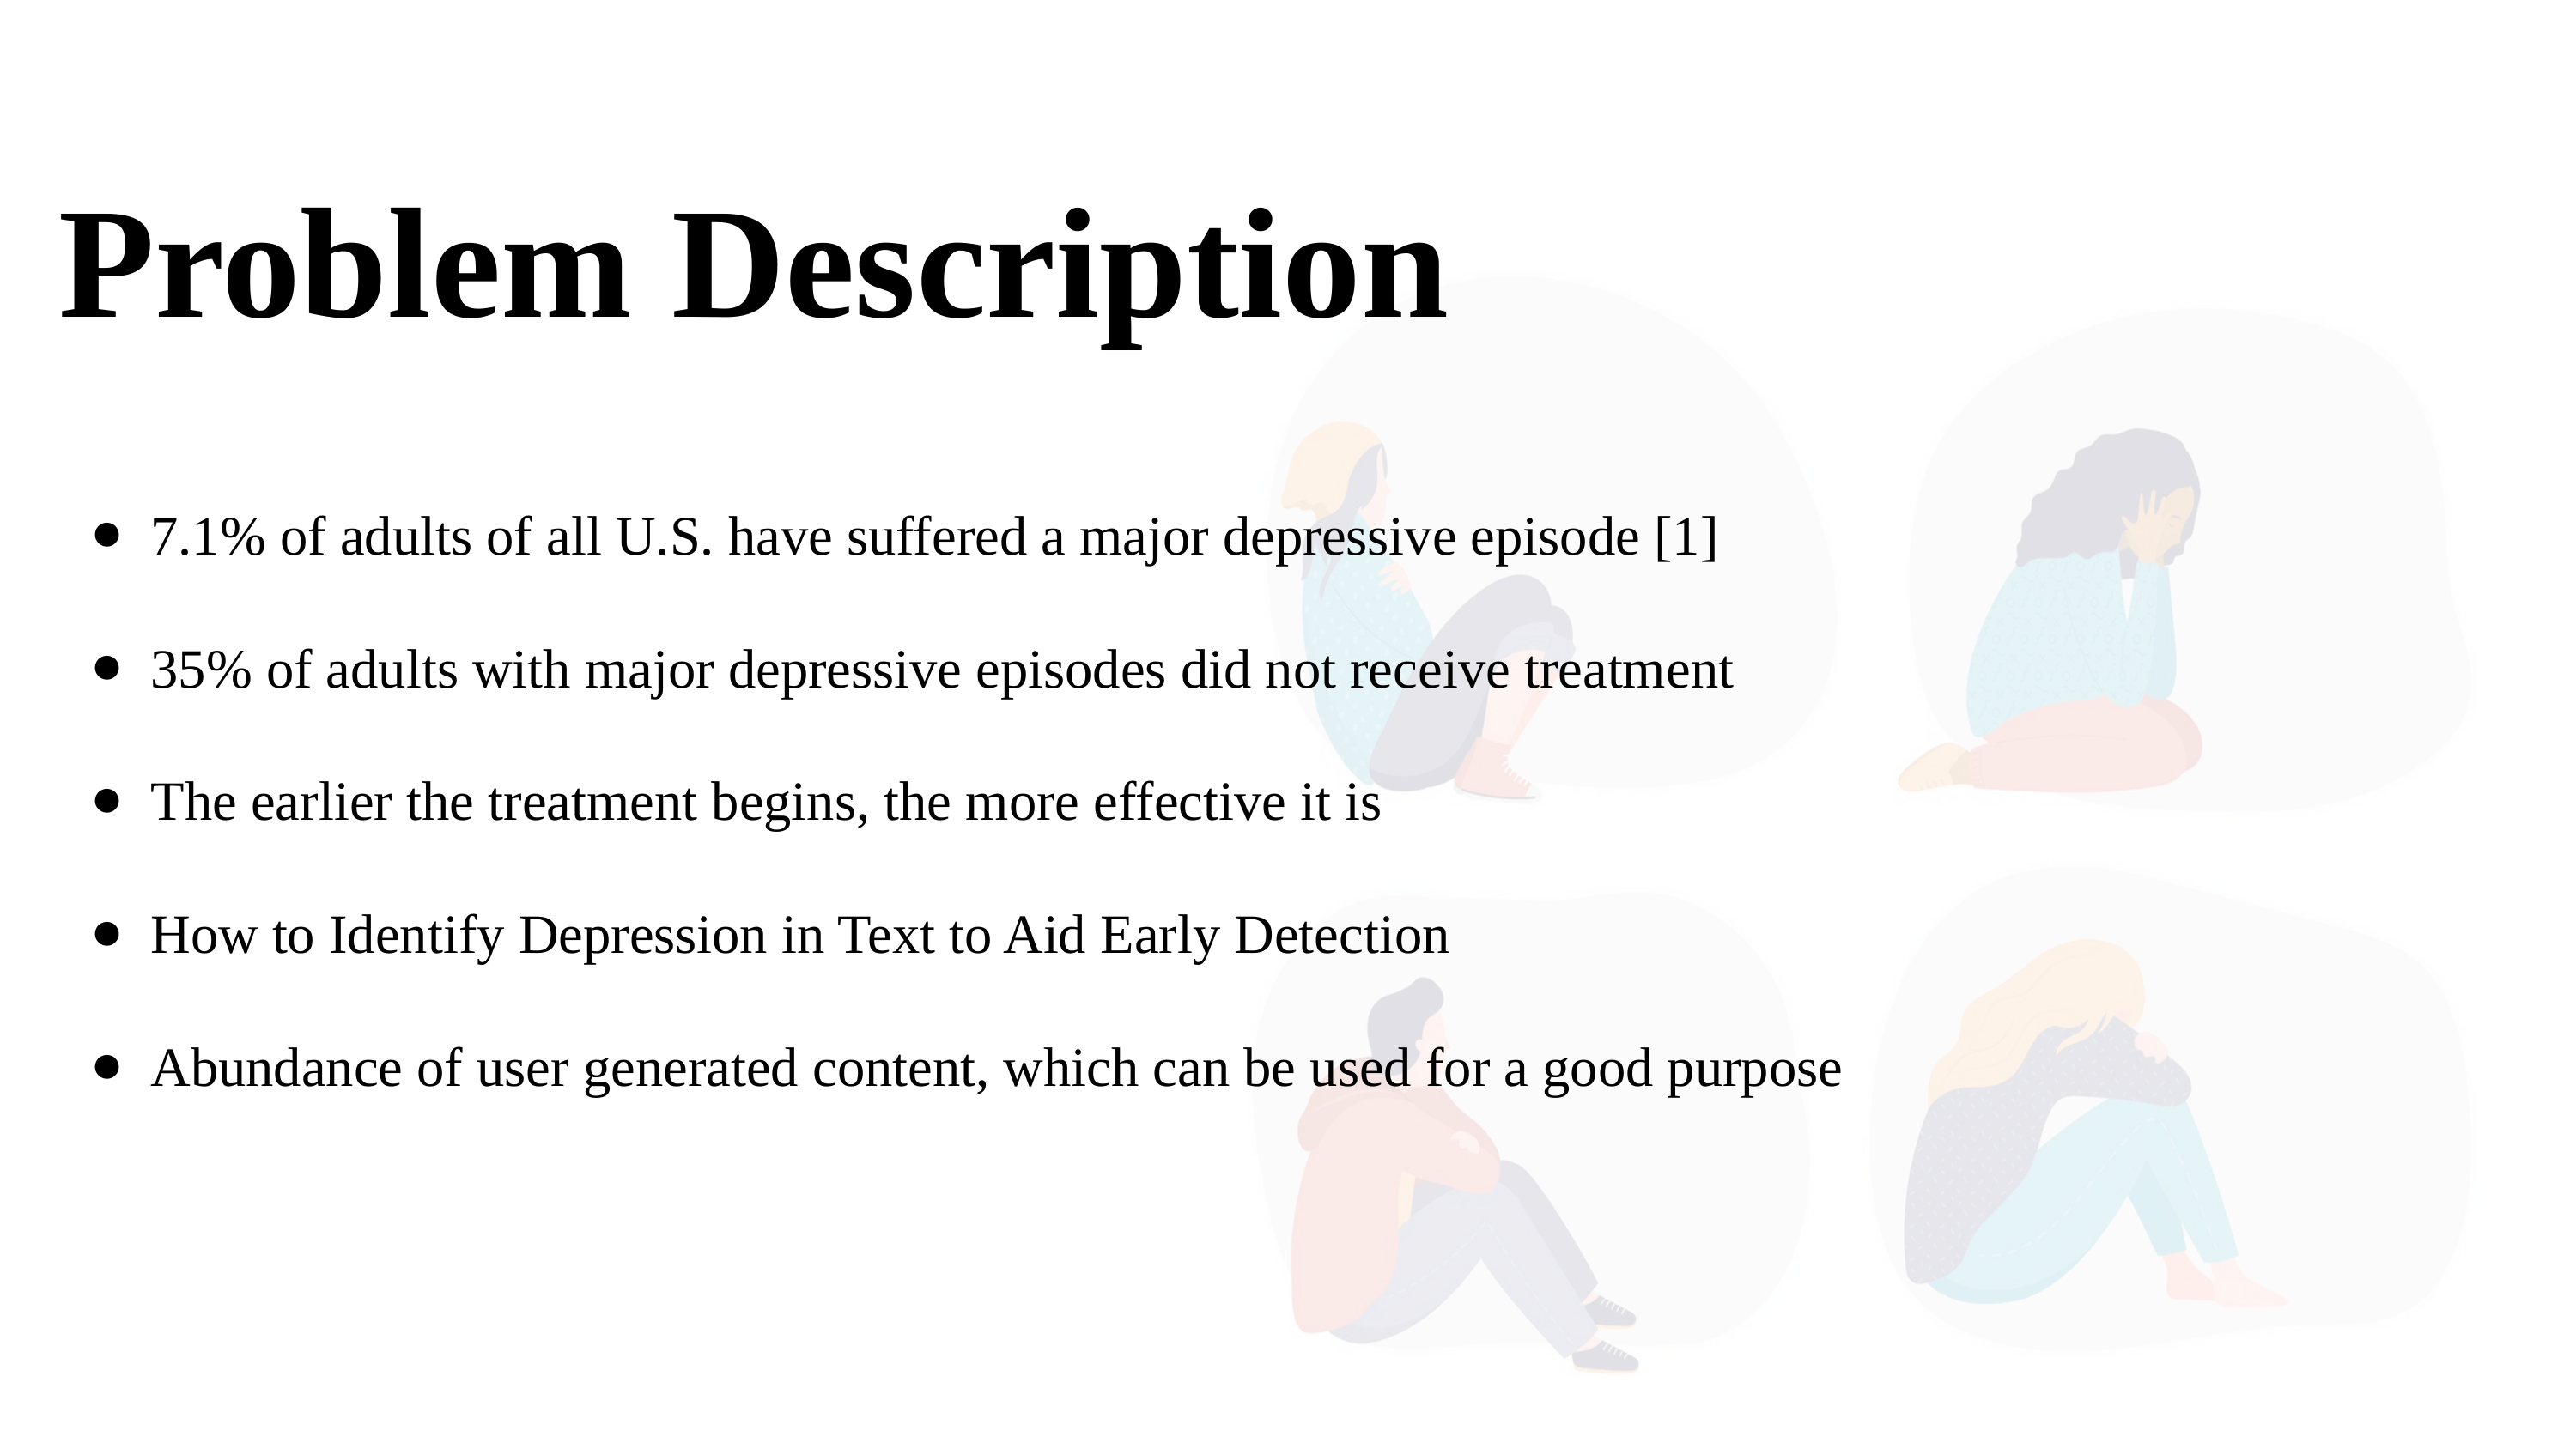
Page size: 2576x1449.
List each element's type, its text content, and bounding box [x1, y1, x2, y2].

text_box 7.1% of adults of all U.S. have suffered a major depressive episode [1] 35% of adults with major depressive episodes did not receive treatment The earlier the treatment begins, the more effective it is How to Identify Depression in Text to Aid Early Detection Abundance of user generated content, which can be used for a good purpose [86, 432, 1142, 1098]
picture [1146, 196, 2576, 1449]
text_box Problem Description [58, 108, 1936, 349]
